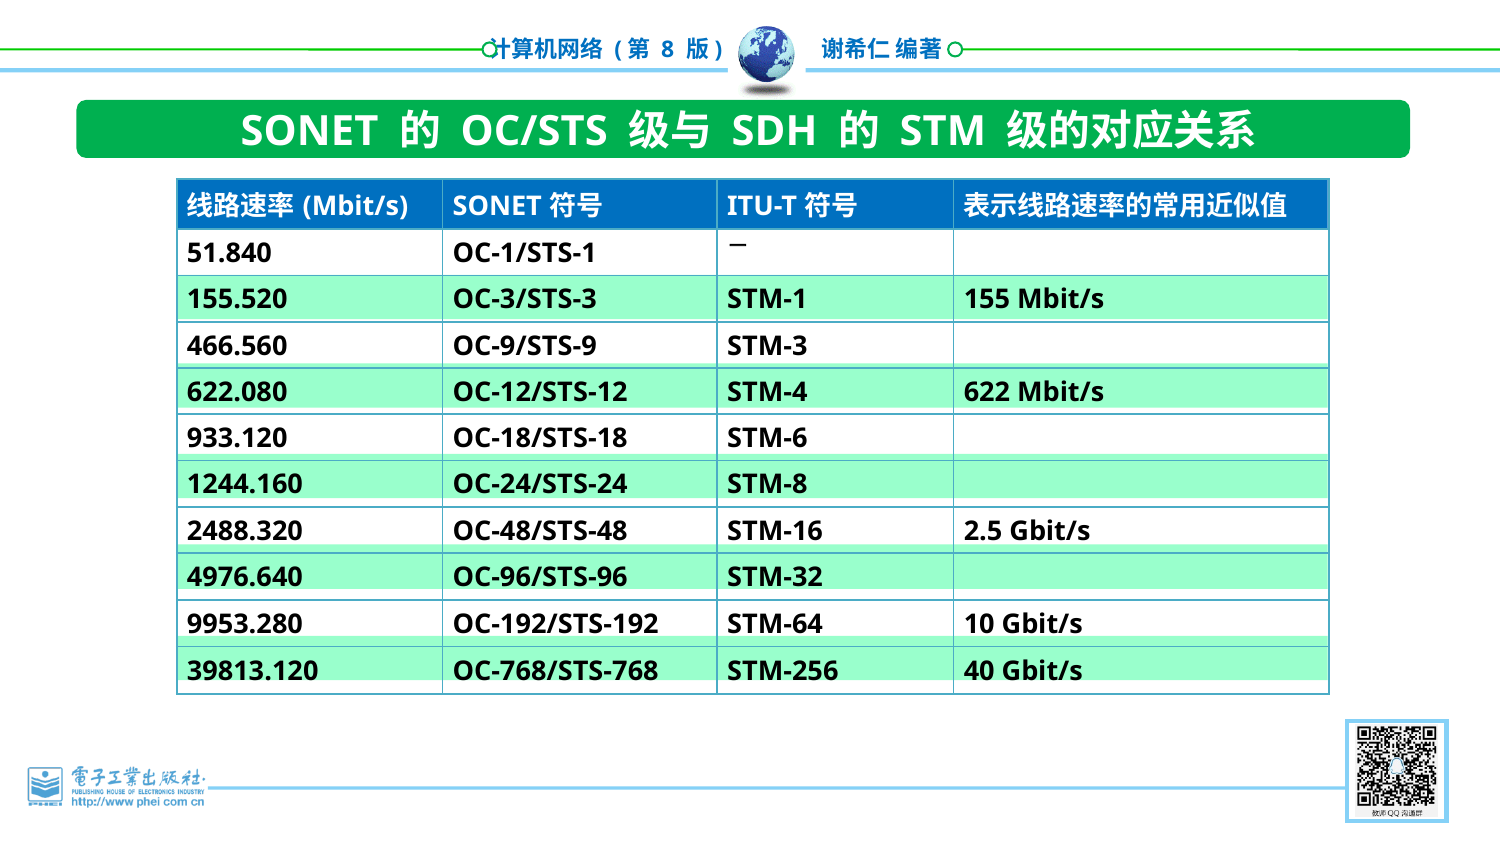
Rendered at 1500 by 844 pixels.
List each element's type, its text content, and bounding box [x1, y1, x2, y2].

picture [1355, 724, 1438, 817]
table_cell [954, 415, 1328, 460]
table_cell 622 Mbit/s [954, 369, 1328, 413]
table_cell 466.560 [178, 323, 442, 367]
table_cell [954, 461, 1328, 506]
table_cell  [718, 230, 953, 275]
table_cell STM-32 [718, 554, 953, 599]
list SONET 的 OC/STS 级与 SDH 的 STM 级的对应关系 [204, 99, 1293, 158]
table_cell 10 Gbit/s [954, 601, 1328, 646]
table_header 线路速率(Mbit/s) [178, 180, 442, 228]
table_cell 2.5 Gbit/s [954, 508, 1328, 552]
table_cell STM-64 [718, 601, 953, 646]
table_cell OC-48/STS-48 [443, 508, 716, 552]
table_cell STM-1 [718, 276, 953, 321]
picture [736, 24, 796, 99]
table_cell STM-4 [718, 369, 953, 413]
table_cell STM-256 [718, 647, 953, 693]
table_header 表示线路速率的常用近似值 [954, 180, 1328, 228]
table_cell OC-1/STS-1 [443, 230, 716, 275]
table_cell OC-3/STS-3 [443, 276, 716, 321]
table_cell 40 Gbit/s [954, 647, 1328, 693]
table_cell 4976.640 [178, 554, 442, 599]
table_header ITU-T符号 [718, 180, 953, 228]
table_cell OC-12/STS-12 [443, 369, 716, 413]
table_cell OC-24/STS-24 [443, 461, 716, 506]
picture [23, 764, 208, 809]
table_cell STM-8 [718, 461, 953, 506]
table_cell 9953.280 [178, 601, 442, 646]
table_cell STM-3 [718, 323, 953, 367]
table_cell 155.520 [178, 276, 442, 321]
table_cell [954, 323, 1328, 367]
table_header SONET符号 [443, 180, 716, 228]
table_cell OC-18/STS-18 [443, 415, 716, 460]
table_cell OC-96/STS-96 [443, 554, 716, 599]
table_cell 1244.160 [178, 461, 442, 506]
table_cell [954, 230, 1328, 275]
table_cell 39813.120 [178, 647, 442, 693]
table_cell 622.080 [178, 369, 442, 413]
table_cell 2488.320 [178, 508, 442, 552]
table_cell 933.120 [178, 415, 442, 460]
table_cell OC-768/STS-768 [443, 647, 716, 693]
table_cell STM-6 [718, 415, 953, 460]
table_cell OC-9/STS-9 [443, 323, 716, 367]
table_cell STM-16 [718, 508, 953, 552]
table_cell [954, 554, 1328, 599]
table_cell 155 Mbit/s [954, 276, 1328, 321]
table_cell OC-192/STS-192 [443, 601, 716, 646]
table_cell 51.840 [178, 230, 442, 275]
